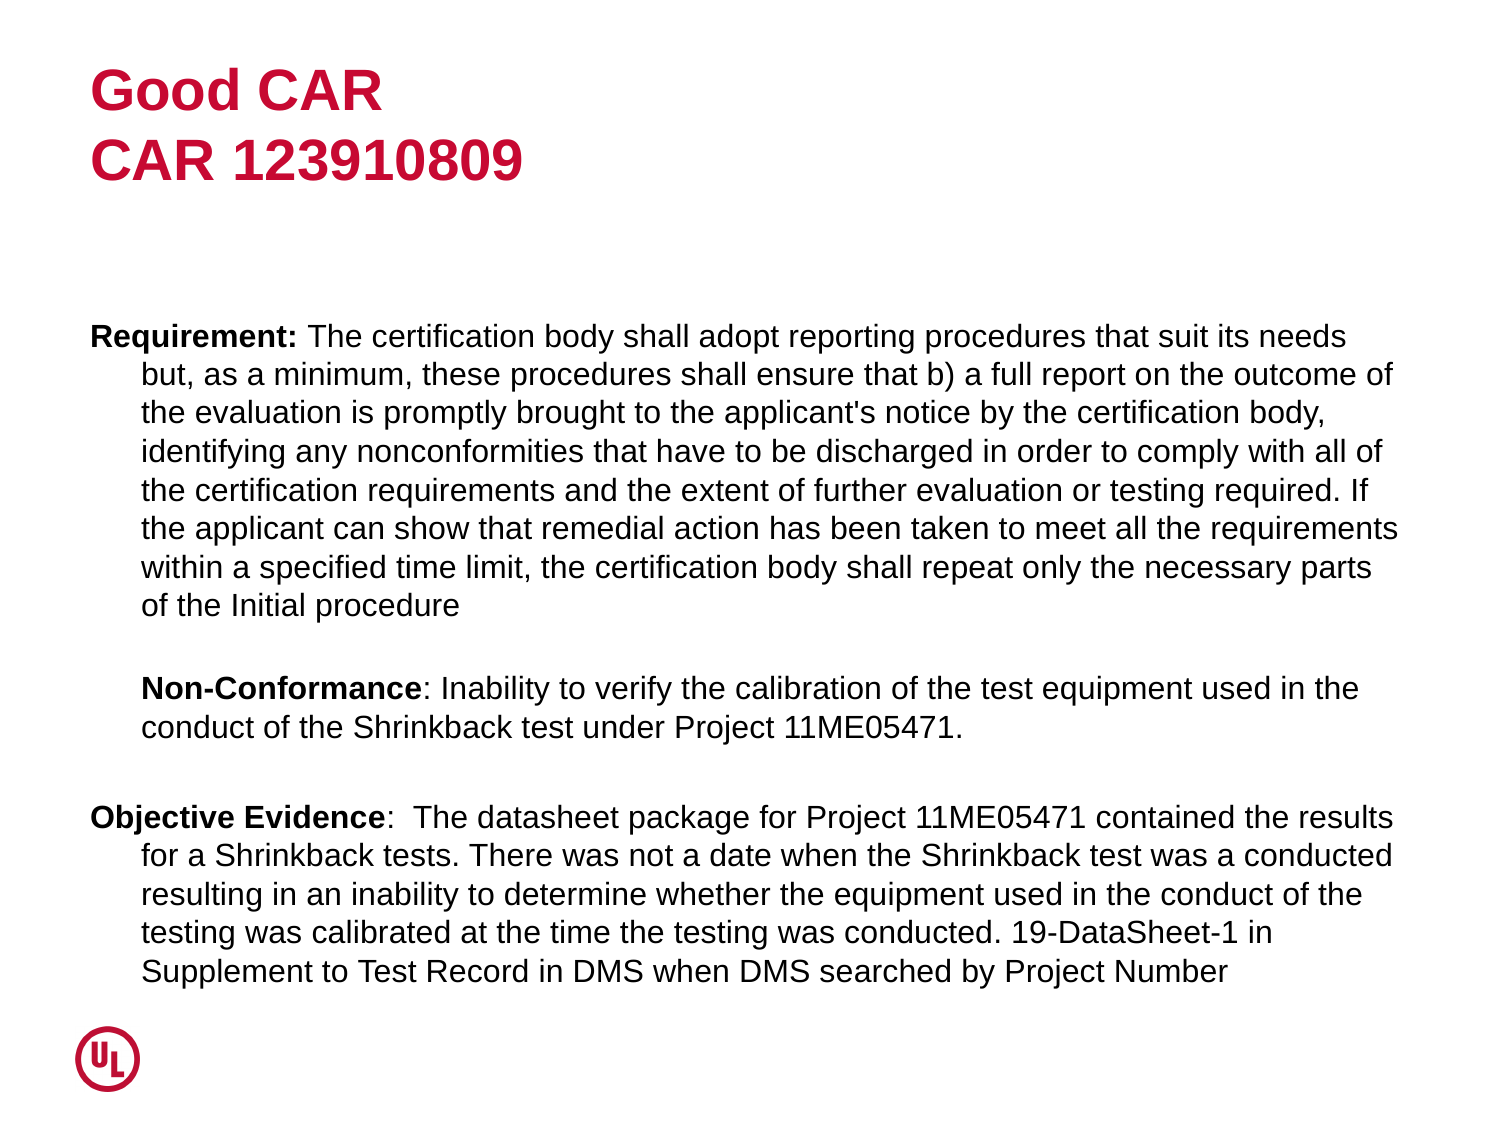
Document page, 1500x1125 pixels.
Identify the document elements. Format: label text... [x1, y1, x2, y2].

picture [75, 1026, 140, 1092]
list Requirement: The certification body shall adopt reporting procedures that suit its needs but, as a minimum, these procedures shall ensure that b) a full report on the outcome of the evaluation is promptly brought to the applicant's notice by the certification body, identifying any nonconformities that have to be discharged in order to comply with all of the certification requirements and the extent of further evaluation or testing required. If the applicant can show that remedial action has been taken to meet all the requirements within a specified time limit, the certification body shall repeat only the necessary parts of the Initial procedure Non-Conformance: Inability to verify the calibration of the test equipment used in the conduct of the Shrinkback test under Project 11ME05471. Objective Evidence: The datasheet package for Project 11ME05471 contained the results for a Shrinkback tests. There was not a date when the Shrinkback test was a conducted resulting in an inability to determine whether the equipment used in the conduct of the testing was calibrated at the time the testing was conducted. 19-DataSheet-1 in Supplement to Test Record in DMS when DMS searched by Project Number [75, 262, 1425, 1005]
title Good CAR CAR 123910809 [75, 45, 1425, 233]
